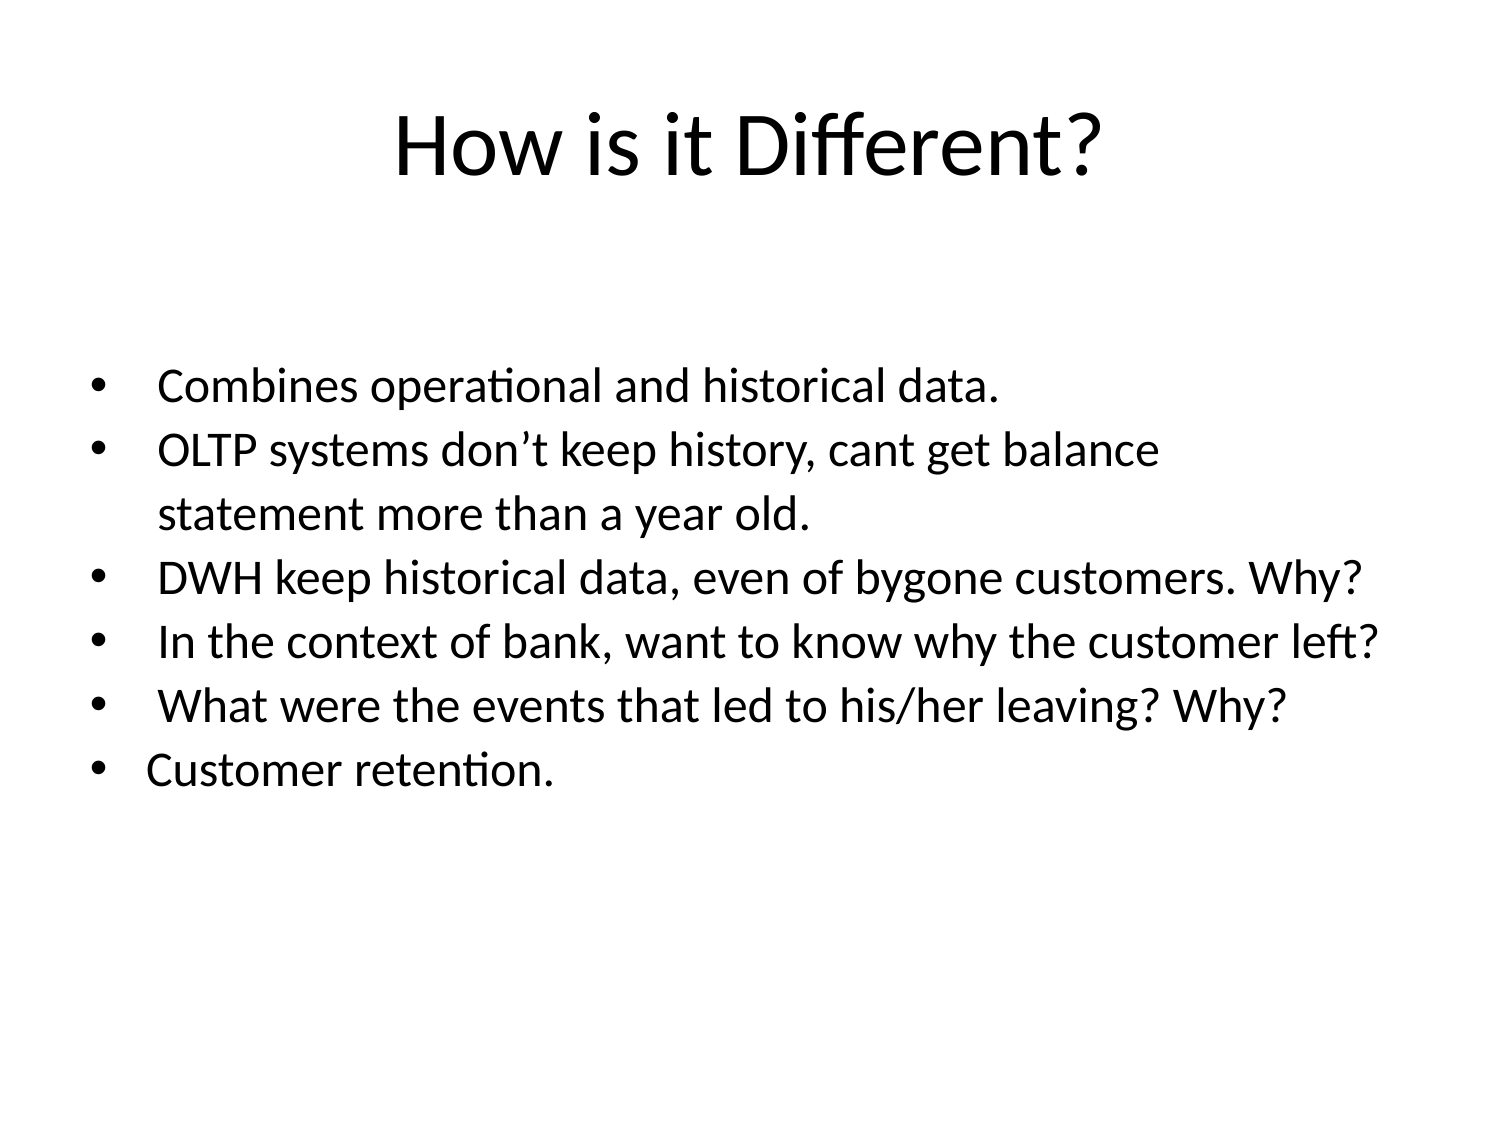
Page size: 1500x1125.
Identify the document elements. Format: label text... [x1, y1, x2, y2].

text_box Combines operational and historical data. OLTP systems don’t keep history, cant get balance statement more than a year old. DWH keep historical data, even of bygone customers. Why? In the context of bank, want to know why the customer left? What were the events that led to his/her leaving? Why? Customer retention. [75, 262, 1425, 1005]
text_box How is it Different? [75, 45, 1425, 233]
